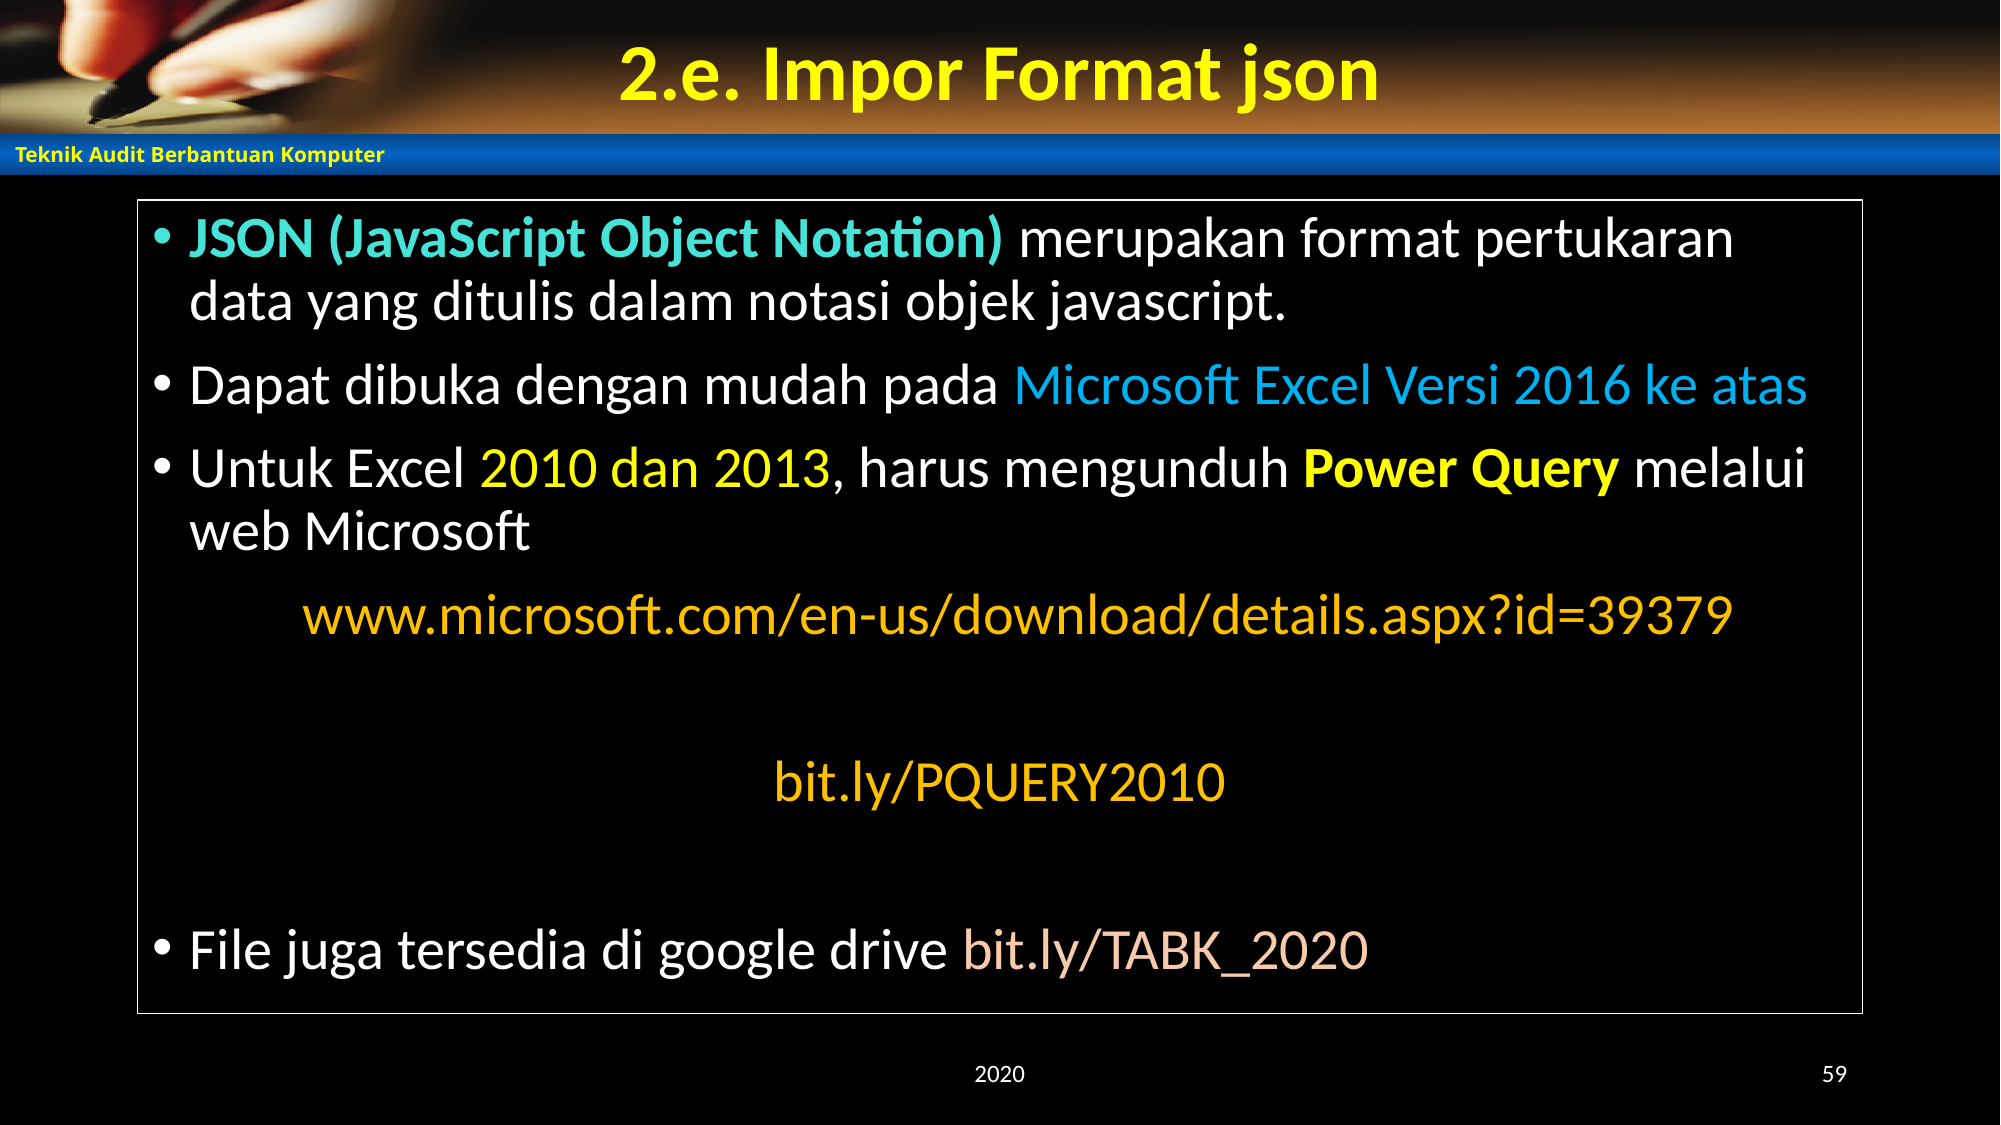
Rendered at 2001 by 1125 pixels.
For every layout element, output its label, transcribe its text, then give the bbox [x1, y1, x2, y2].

title 2.e. Impor Format json [137, 23, 1863, 126]
footer 2020 [662, 1042, 1338, 1103]
list JSON (JavaScript Object Notation) merupakan format pertukaran data yang ditulis dalam notasi objek javascript. Dapat dibuka dengan mudah pada Microsoft Excel Versi 2016 ke atas Untuk Excel 2010 dan 2013, harus mengunduh Power Query melalui web Microsoft www.microsoft.com/en-us/download/details.aspx?id=39379 bit.ly/PQUERY2010 File juga tersedia di google drive bit.ly/TABK_2020 [137, 200, 1863, 1014]
slide_number 59 [1412, 1042, 1863, 1103]
picture [0, 0, 2000, 134]
